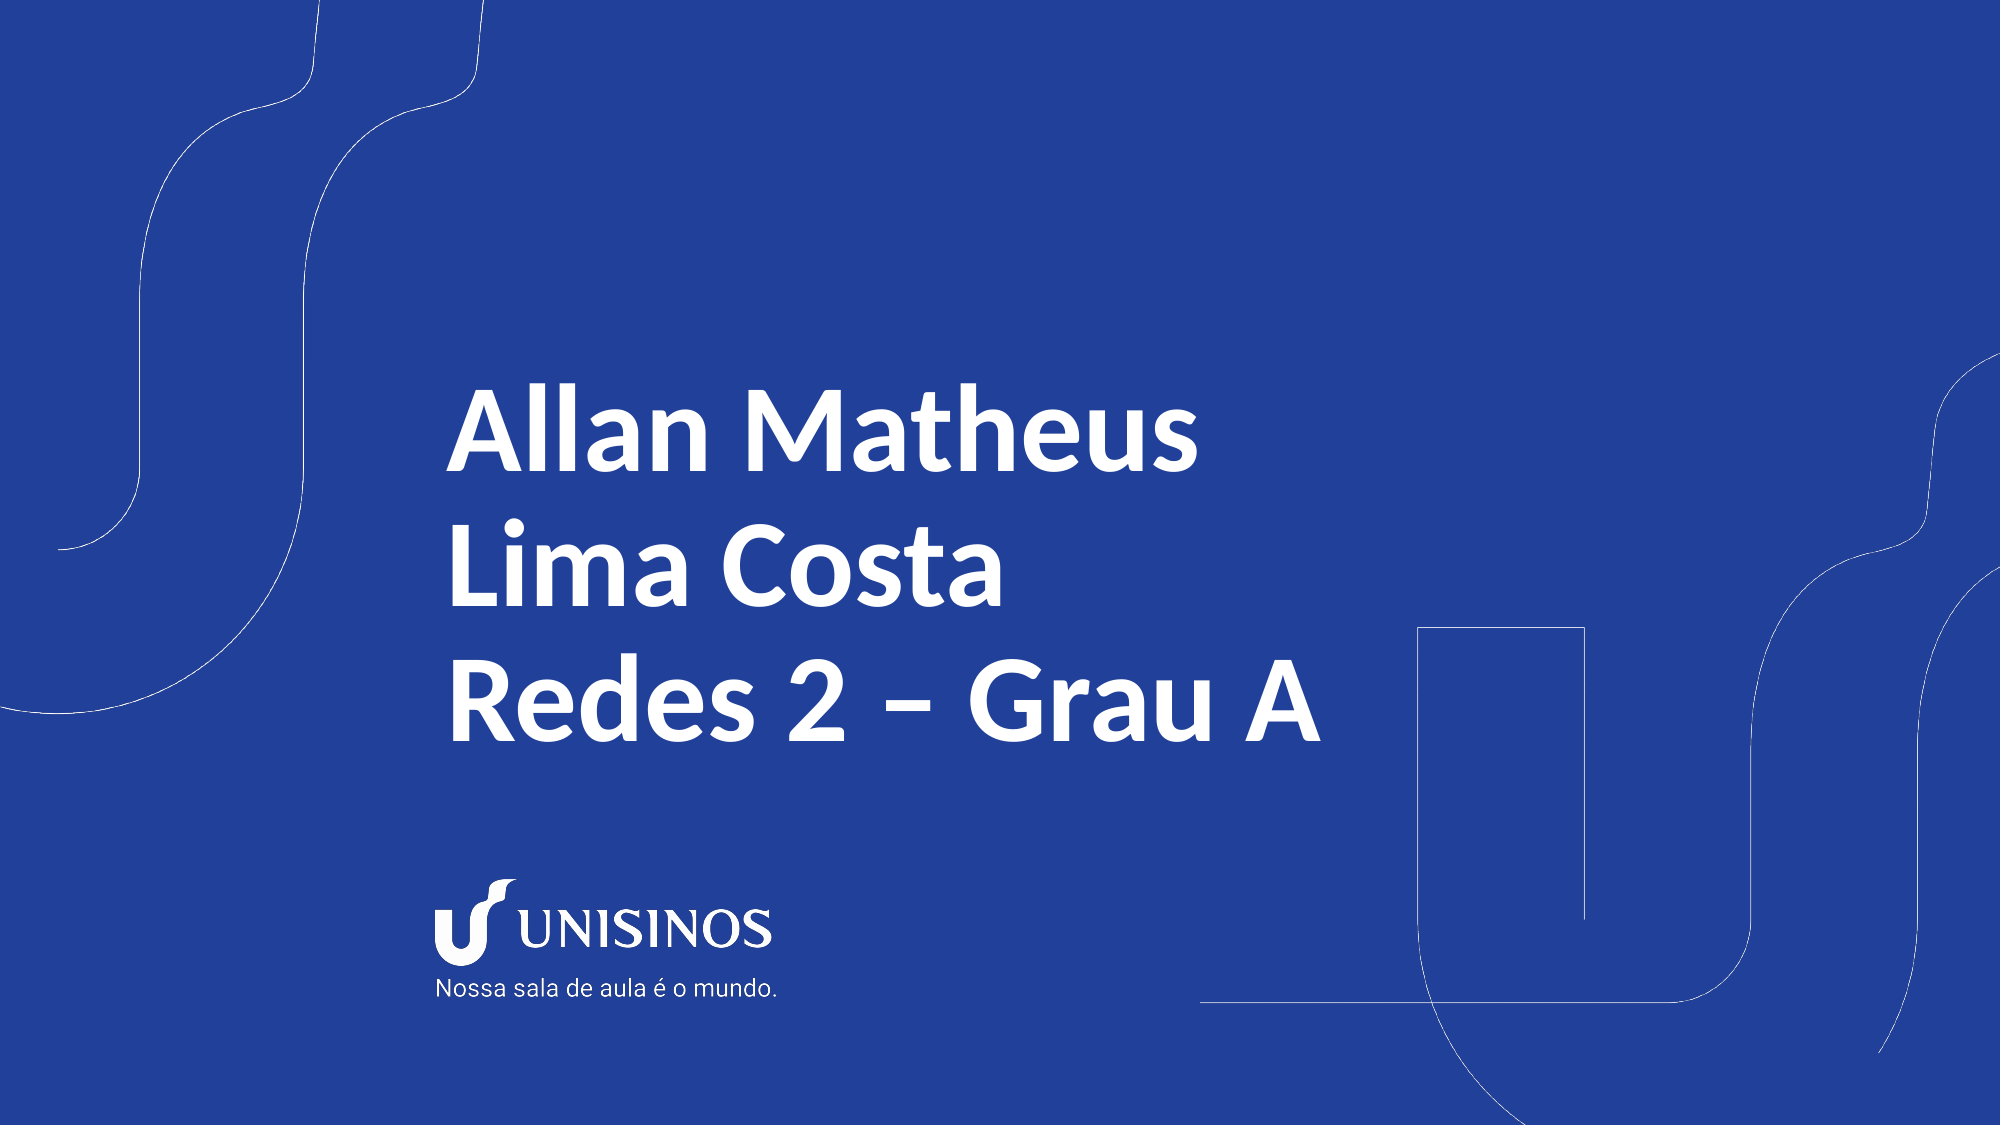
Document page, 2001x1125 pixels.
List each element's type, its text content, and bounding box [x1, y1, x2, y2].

title Allan Matheus Lima Costa Redes 2 – Grau A [431, 376, 1370, 755]
picture [1200, 335, 2001, 1125]
picture [0, 0, 776, 1020]
